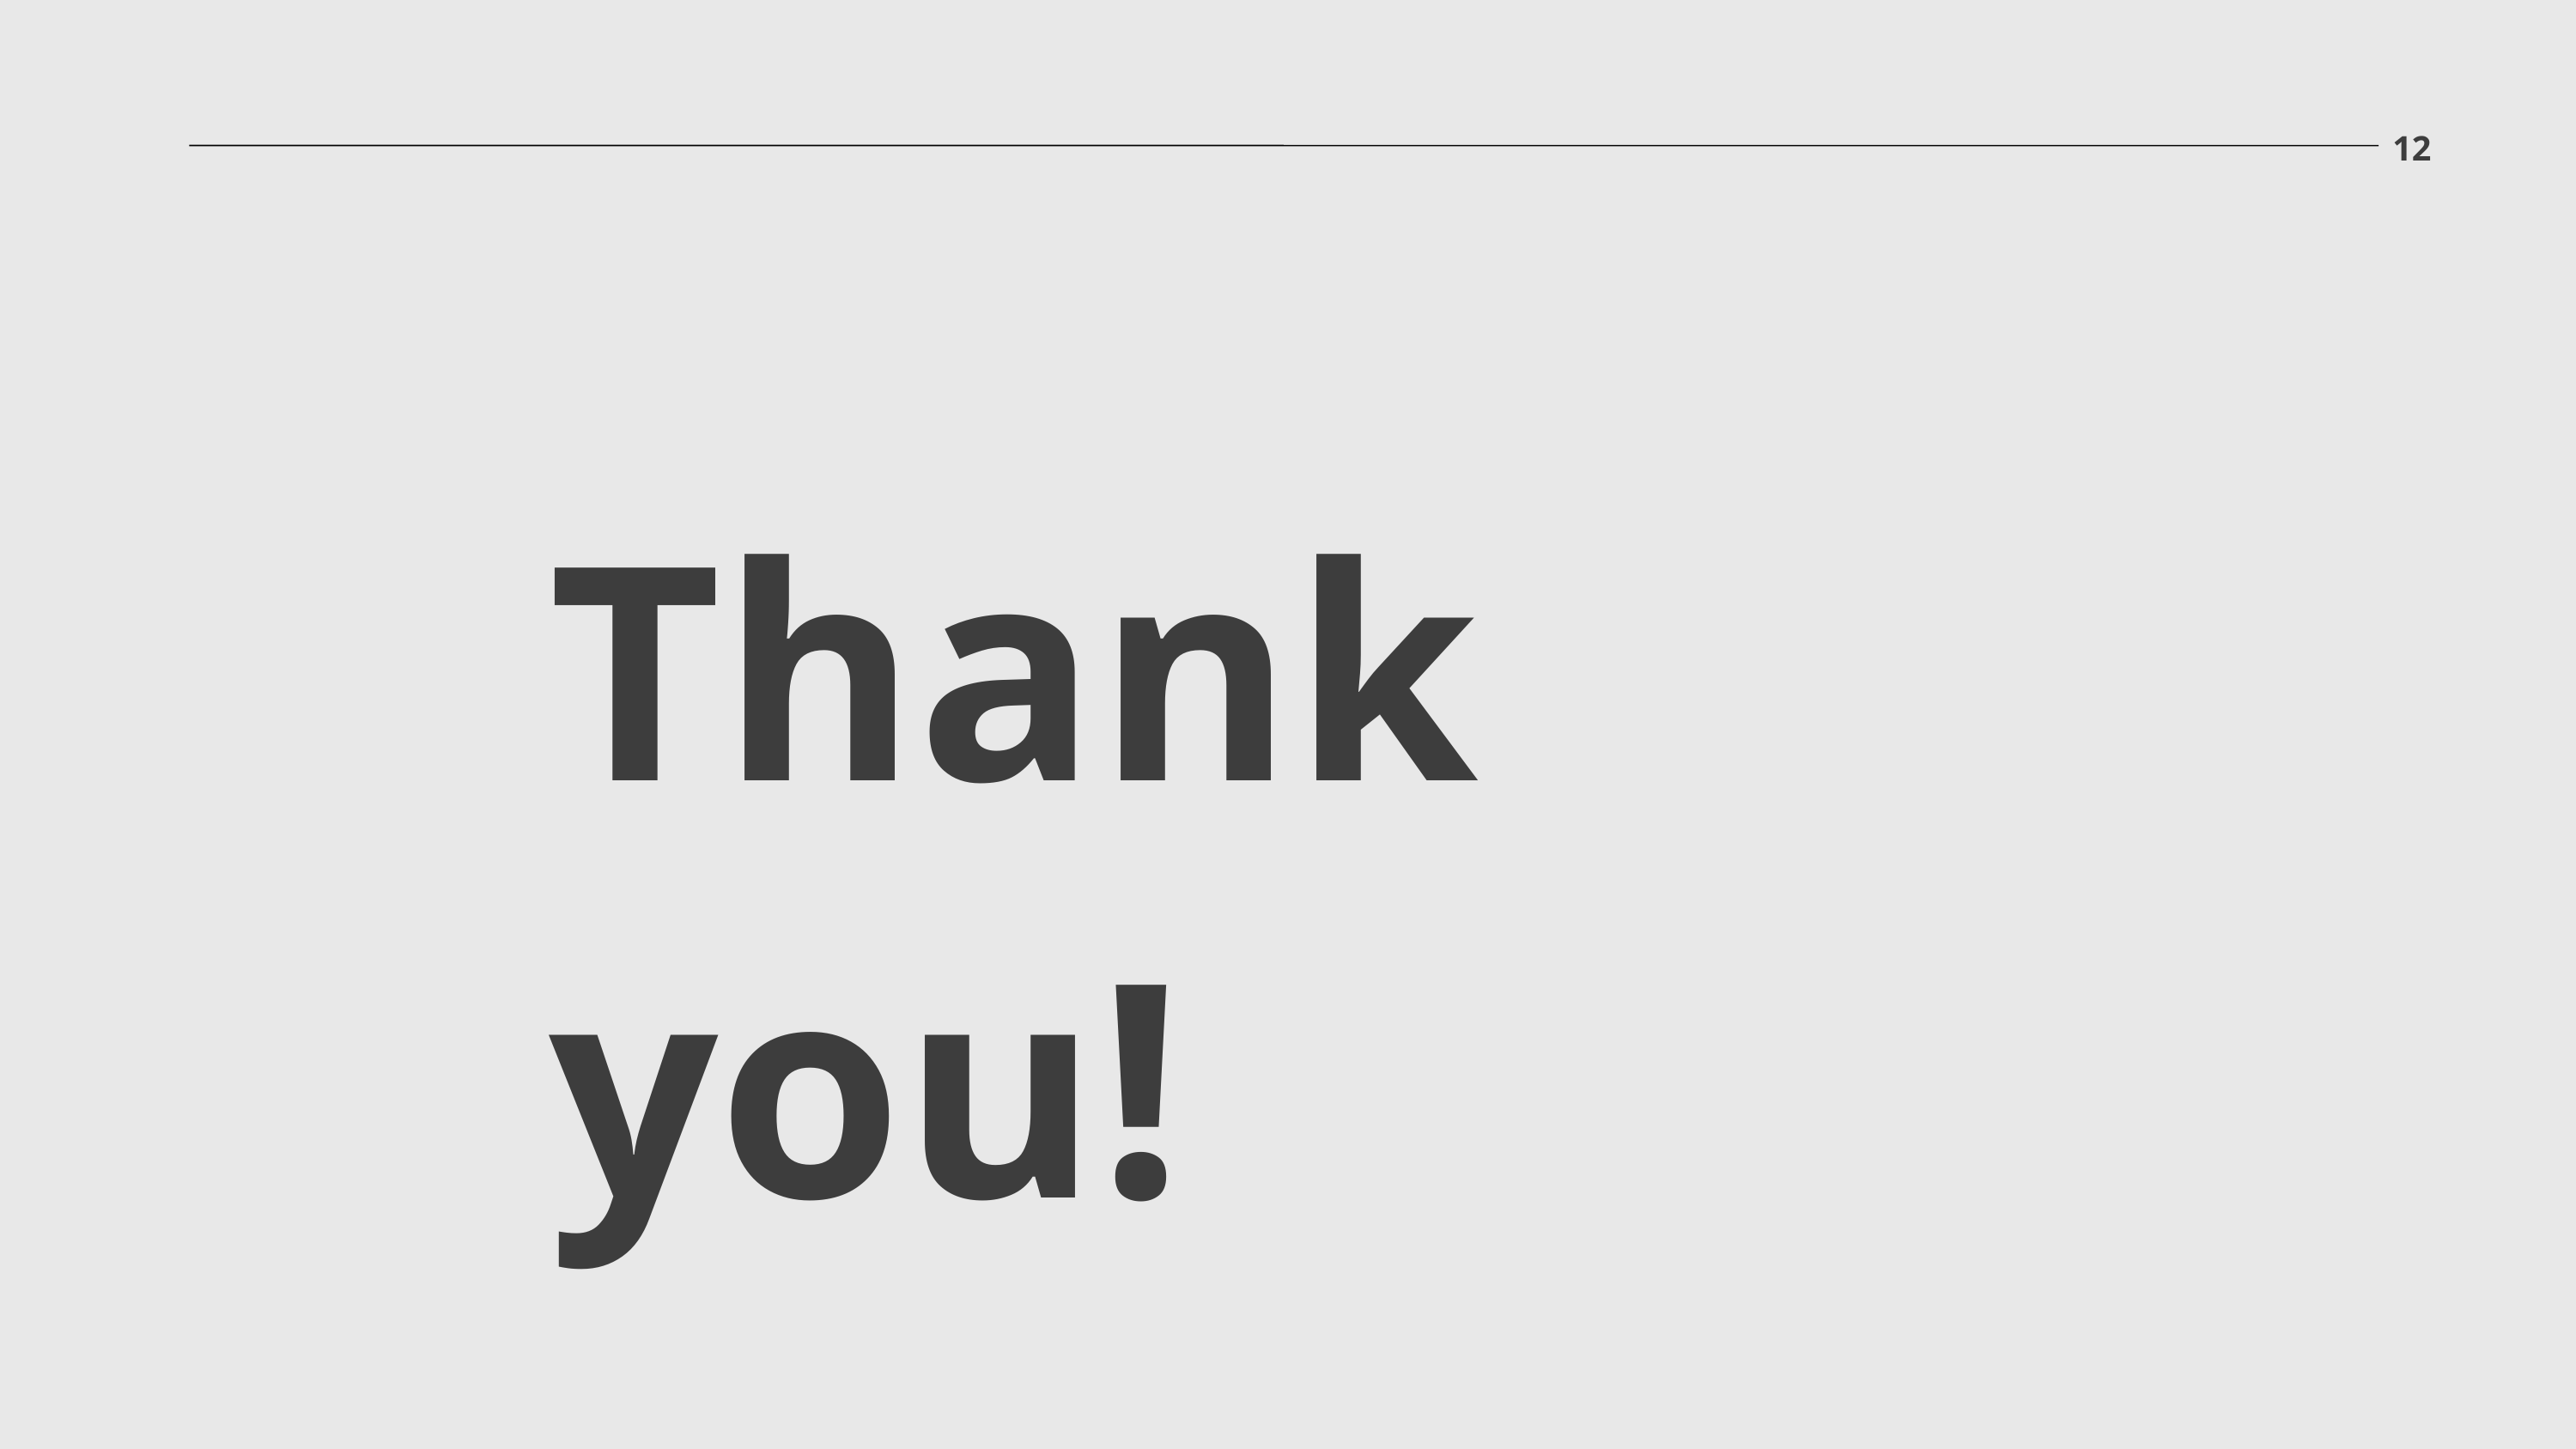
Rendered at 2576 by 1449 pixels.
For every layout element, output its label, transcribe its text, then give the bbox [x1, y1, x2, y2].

text_box Thank you! [549, 422, 2171, 1258]
text_box 12 [2379, 116, 2432, 167]
